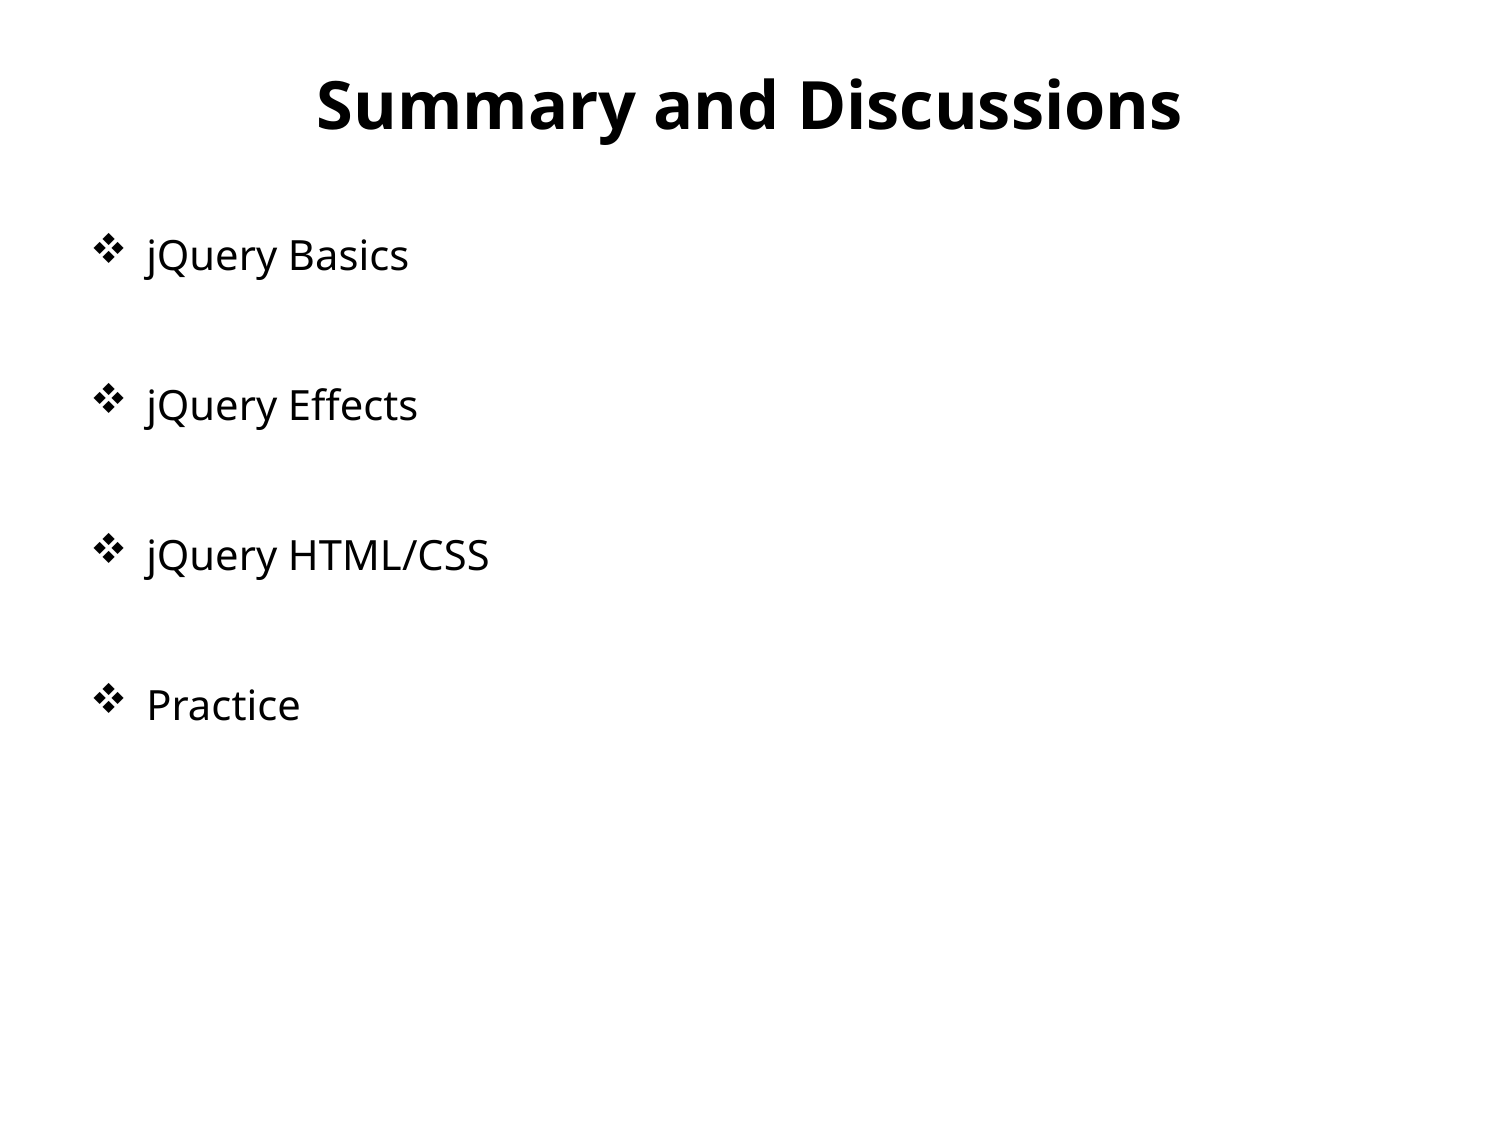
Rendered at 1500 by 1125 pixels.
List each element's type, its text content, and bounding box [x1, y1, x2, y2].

list jQuery Basics jQuery Effects jQuery HTML/CSS Practice [75, 196, 1425, 1071]
title Summary and Discussions [75, 45, 1425, 161]
